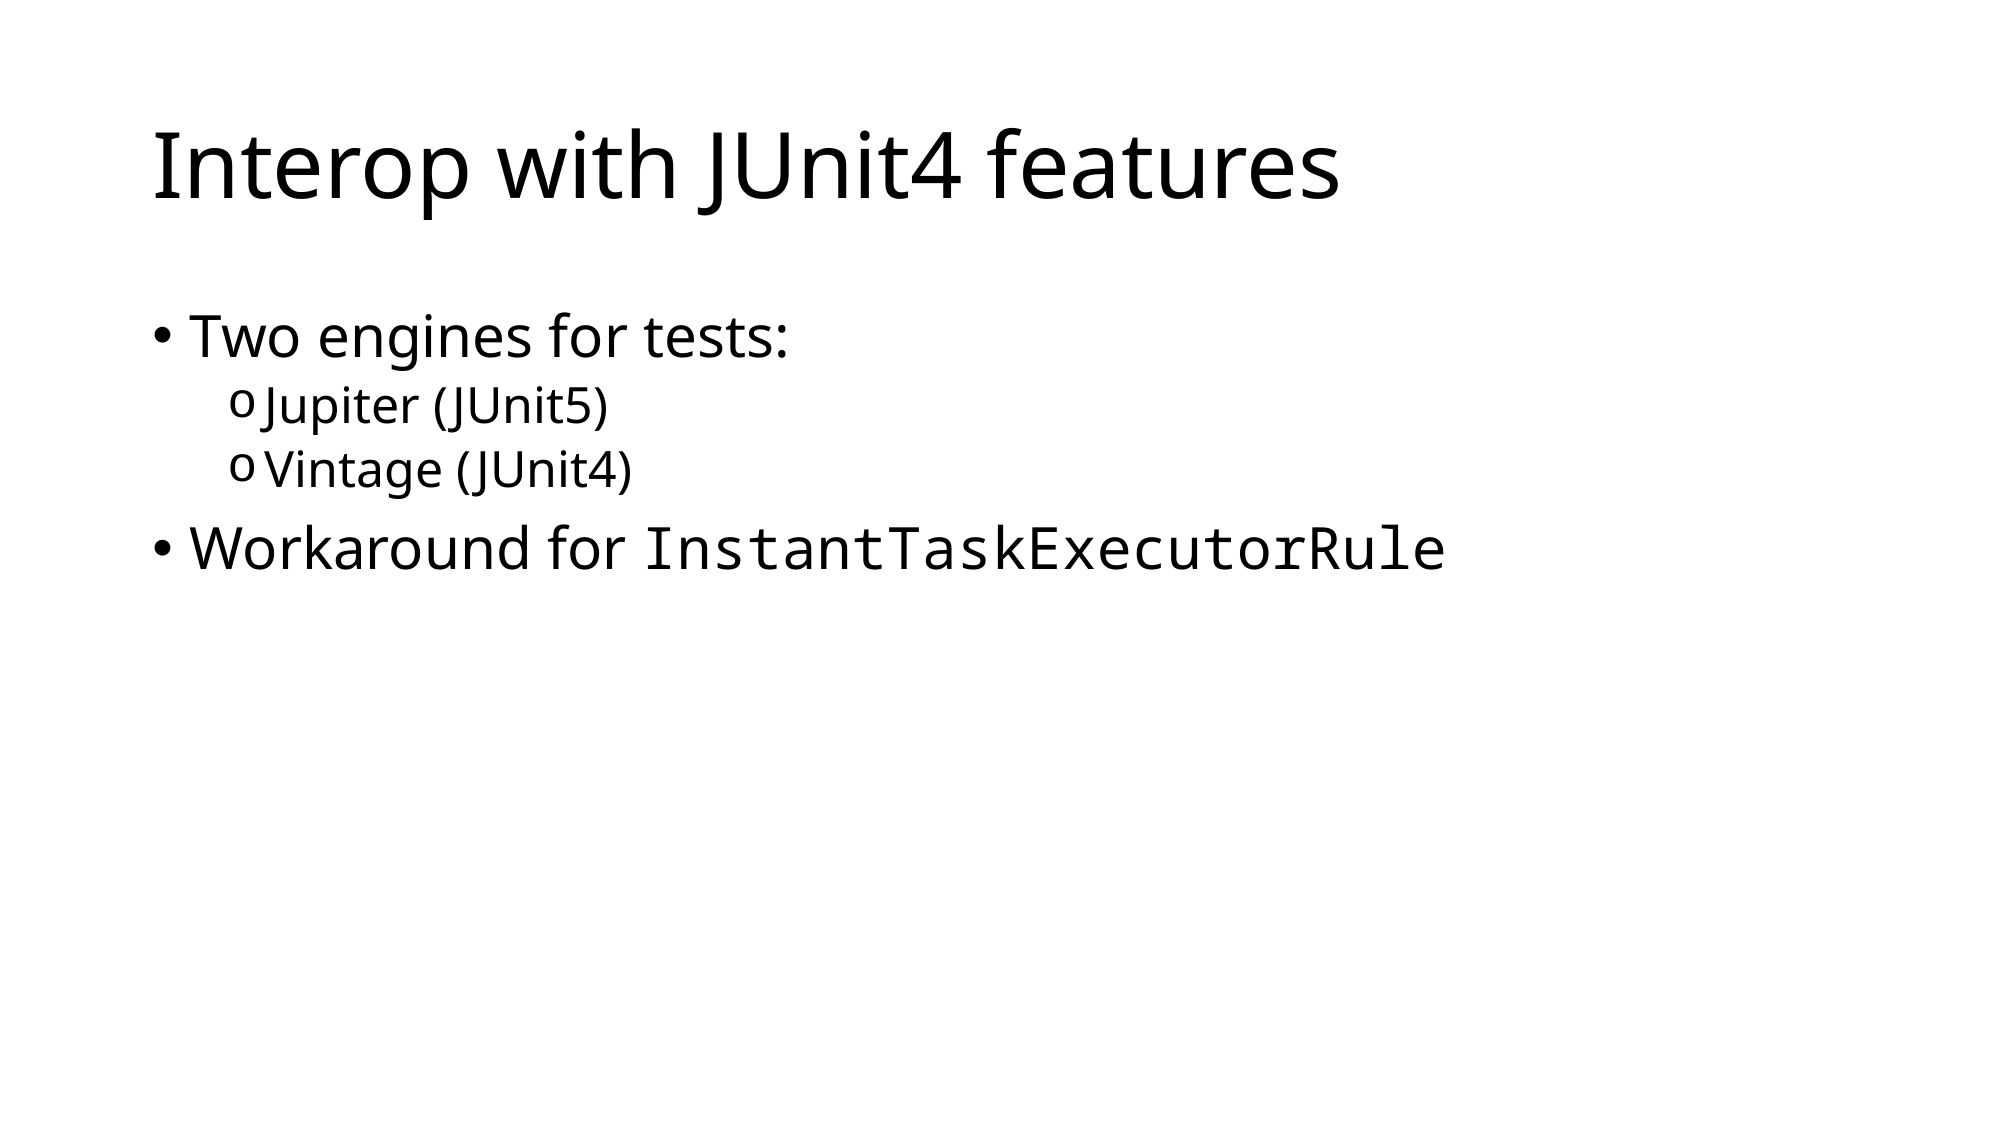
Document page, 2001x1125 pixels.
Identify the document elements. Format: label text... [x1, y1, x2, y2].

title Interop with JUnit4 features [137, 59, 1863, 278]
list Two engines for tests: Jupiter (JUnit5) Vintage (JUnit4) Workaround for InstantTaskExecutorRule [137, 299, 1863, 1014]
